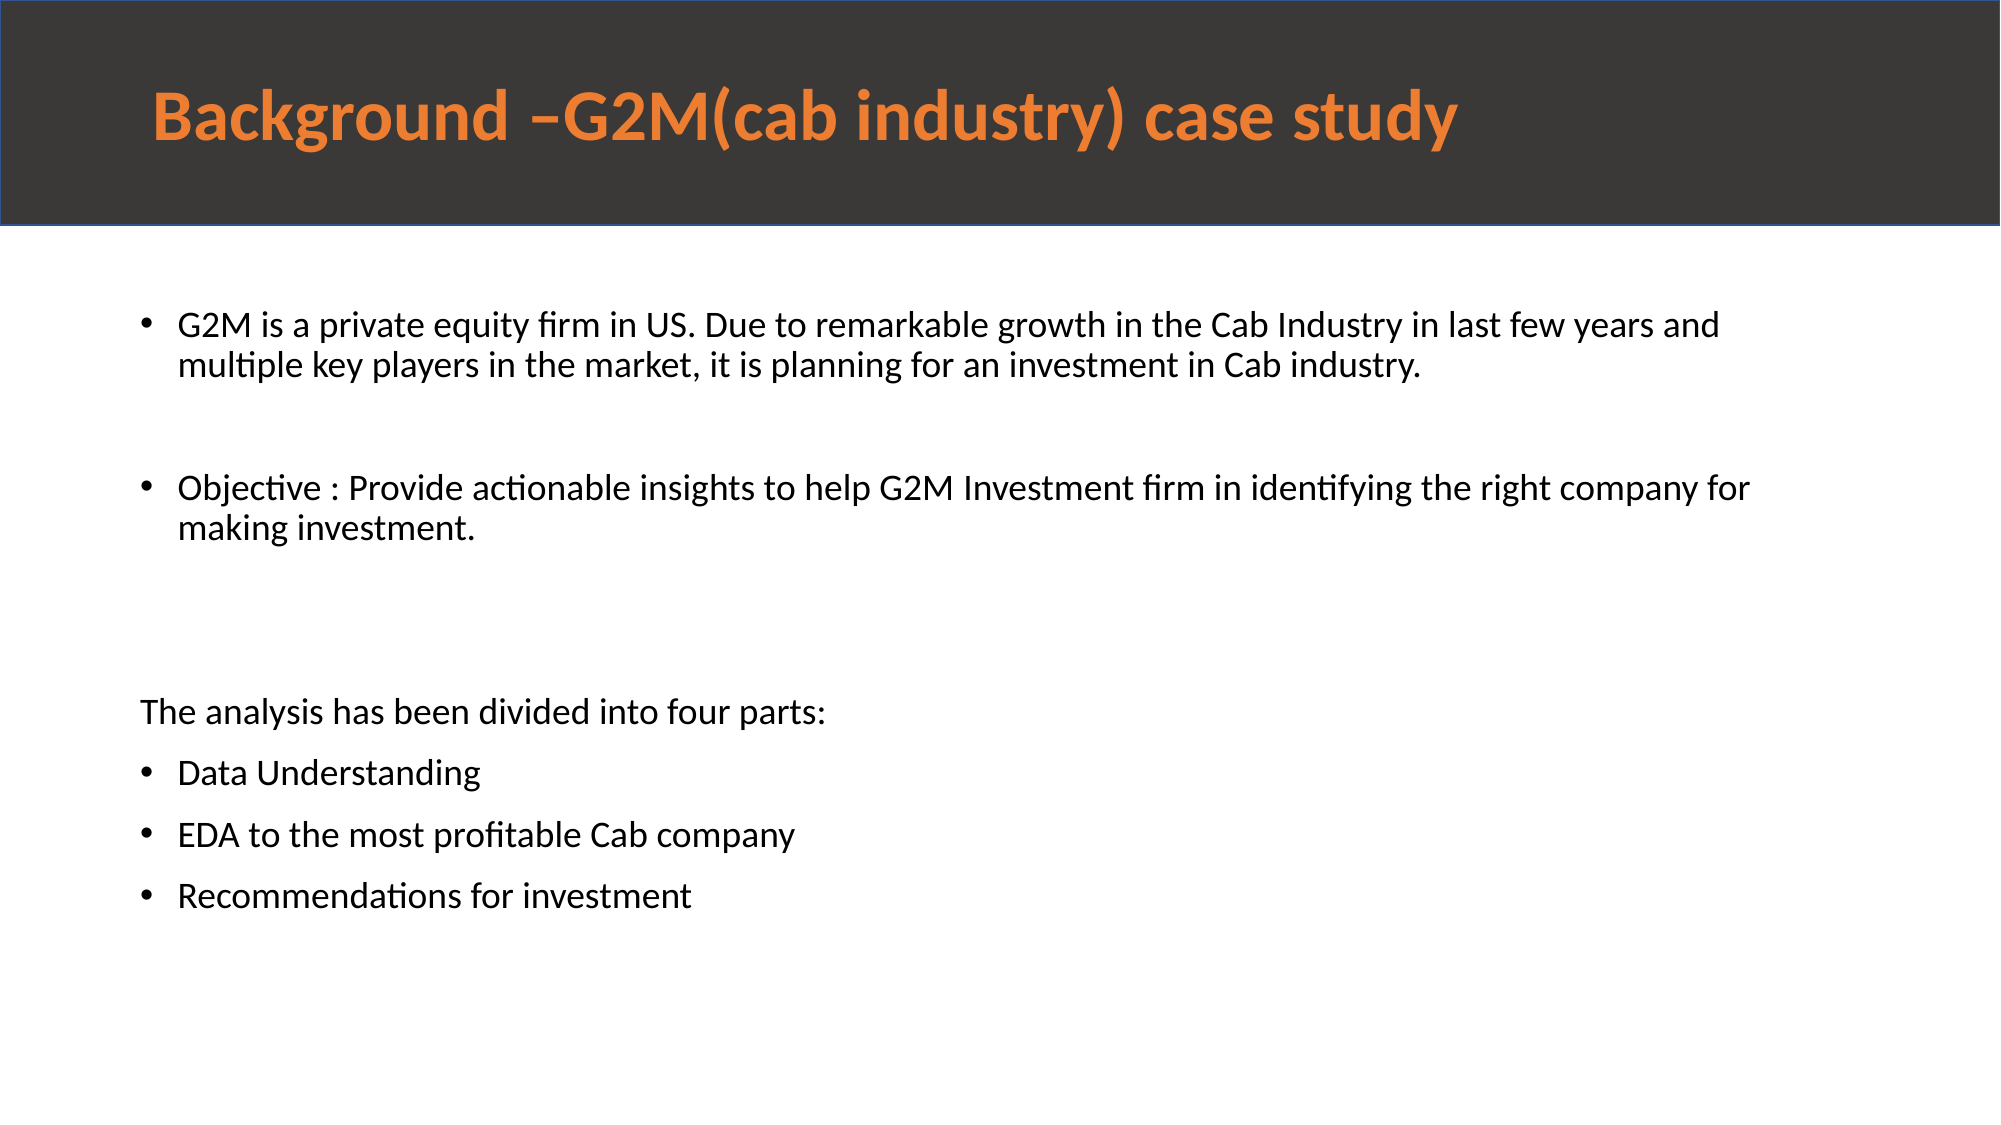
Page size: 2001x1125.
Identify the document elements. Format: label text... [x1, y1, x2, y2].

text_box [0, 0, 2000, 226]
list G2M is a private equity firm in US. Due to remarkable growth in the Cab Industry in last few years and multiple key players in the market, it is planning for an investment in Cab industry. Objective : Provide actionable insights to help G2M Investment firm in identifying the right company for making investment. The analysis has been divided into four parts: Data Understanding EDA to the most profitable Cab company Recommendations for investment [125, 297, 1850, 1012]
title Background –G2M(cab industry) case study [137, 7, 1863, 225]
